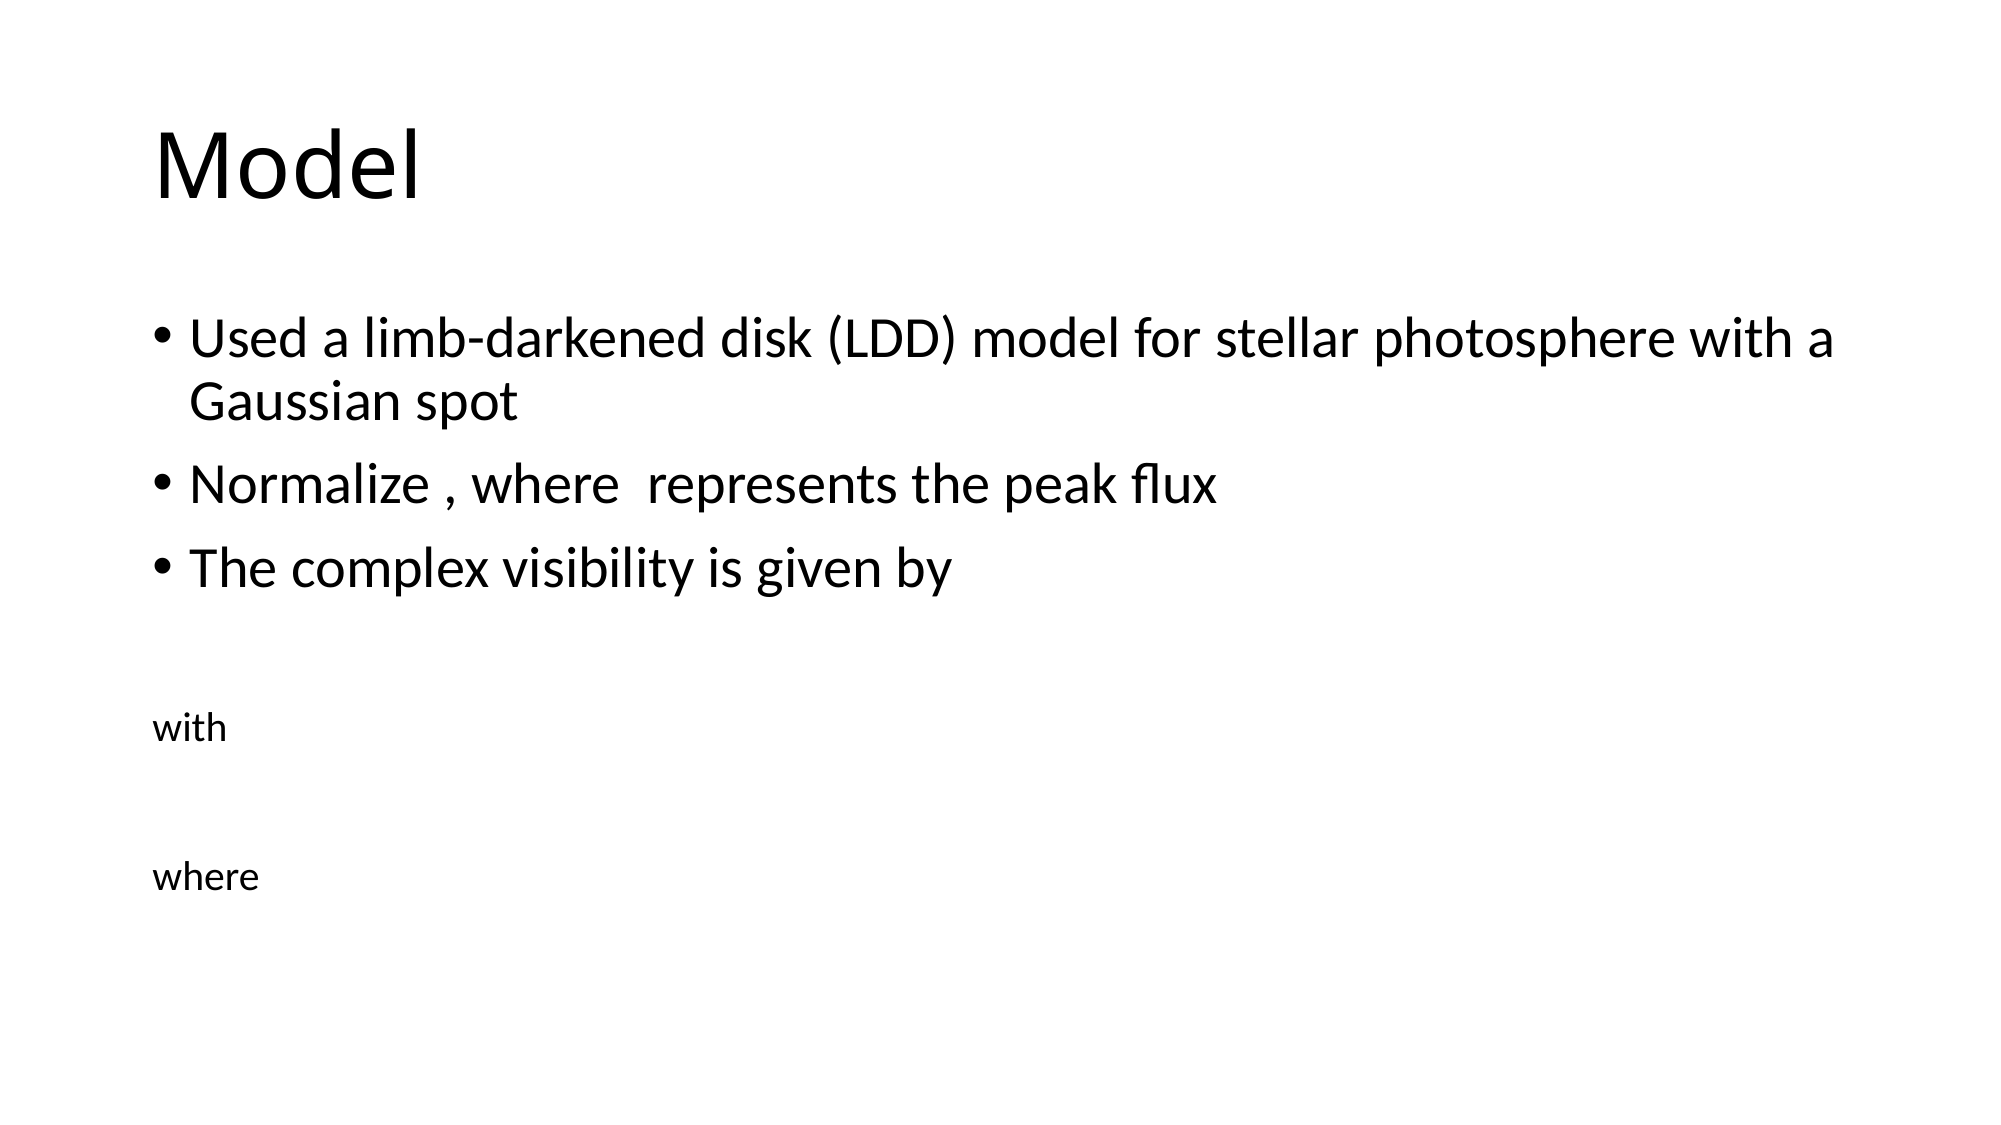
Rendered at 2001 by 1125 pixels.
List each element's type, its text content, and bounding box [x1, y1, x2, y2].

title Model [137, 59, 1863, 278]
